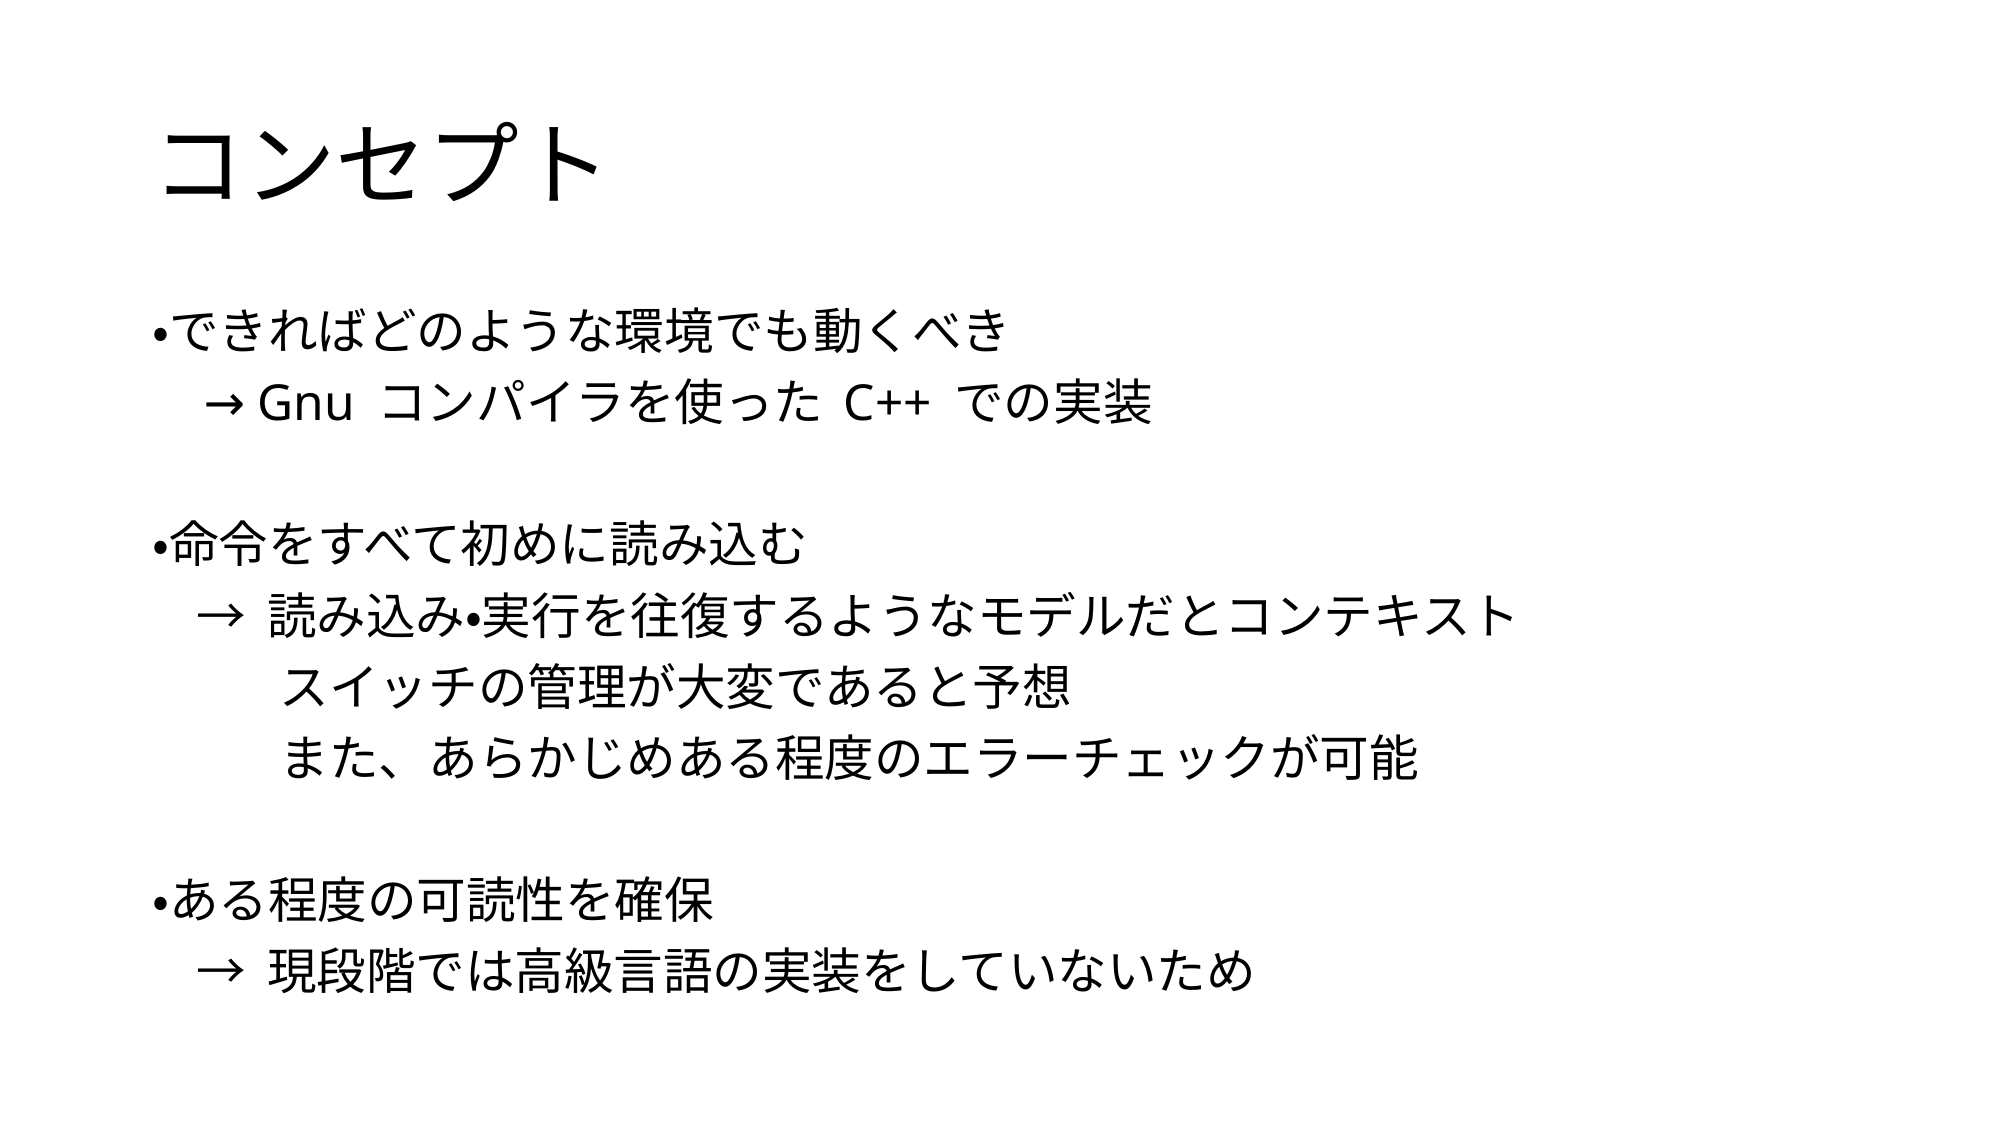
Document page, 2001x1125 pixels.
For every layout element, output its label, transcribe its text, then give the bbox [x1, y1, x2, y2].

list ・できればどのような環境でも動くべき → Gnu コンパイラを使った C++ での実装 ・命令をすべて初めに読み込む → 読み込み・実行を往復するようなモデルだとコンテキスト スイッチの管理が大変であると予想 また、あらかじめある程度のエラーチェックが可能 ・ある程度の可読性を確保 → 現段階では高級言語の実装をしていないため [137, 299, 1863, 1014]
title コンセプト [137, 59, 1863, 278]
